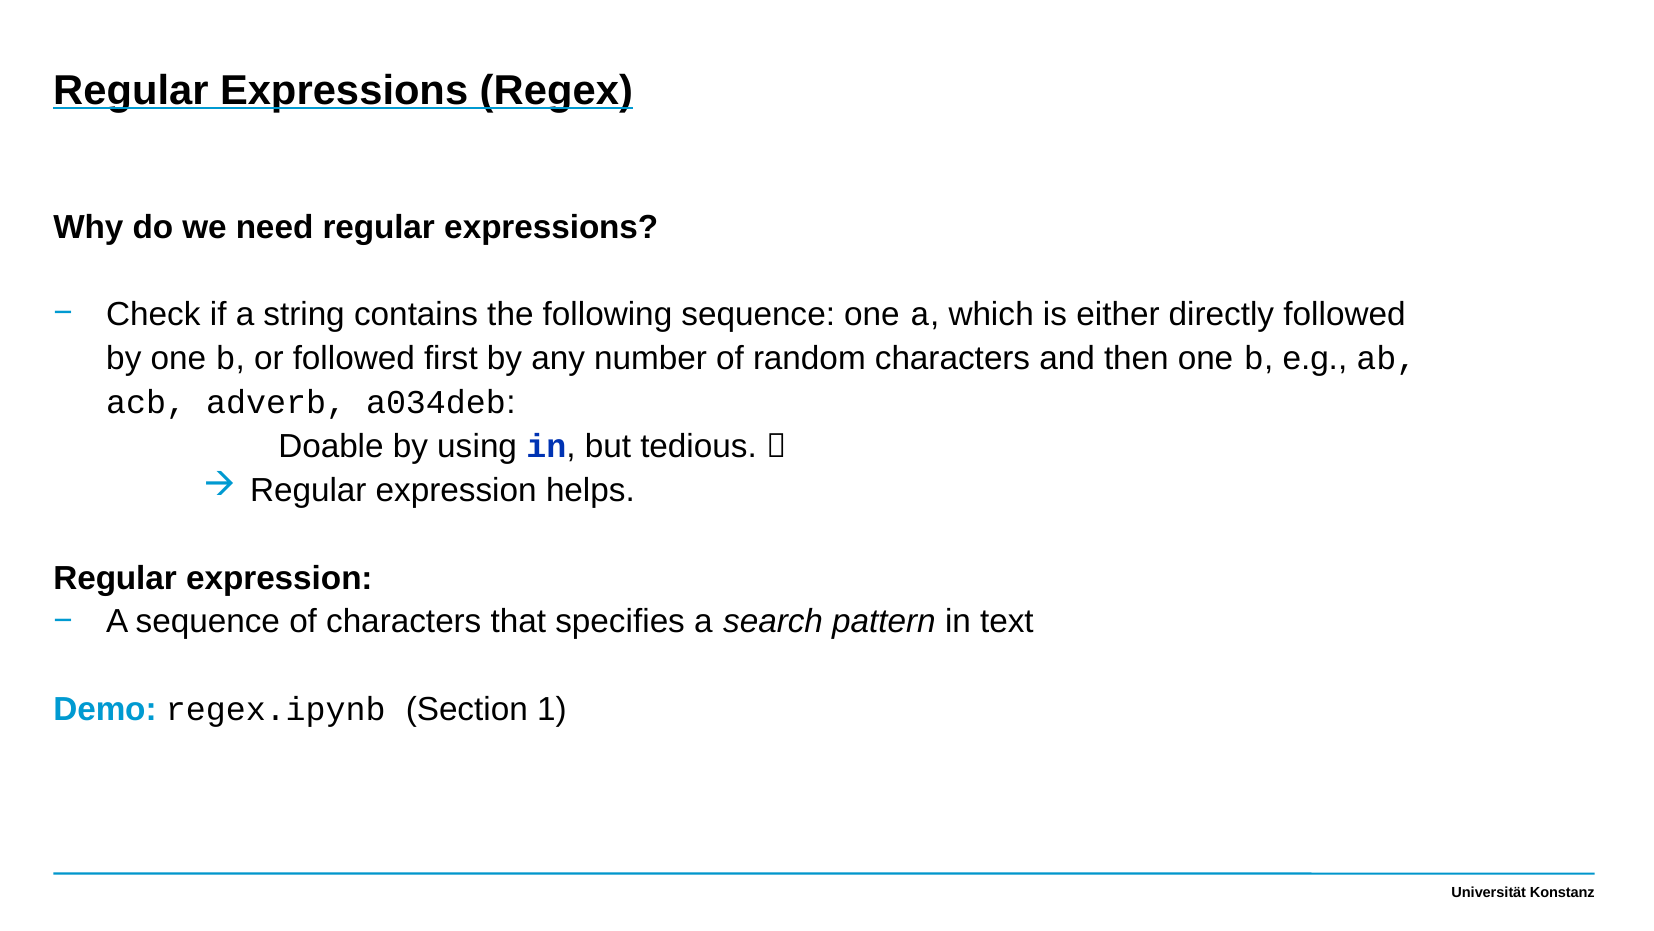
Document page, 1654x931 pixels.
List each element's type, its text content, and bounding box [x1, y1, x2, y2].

text_box Regular Expressions (Regex) [53, 66, 1093, 197]
text_box Why do we need regular expressions? Check if a string contains the following sequence: one a, which is either directly followed by one b, or followed first by any number of random characters and then one b, e.g., ab, acb, adverb, a034deb: Doable by using in, but tedious.  Regular expression helps. Regular expression: A sequence of characters that specifies a search pattern in text Demo: regex.ipynb (Section 1) [53, 200, 1447, 815]
